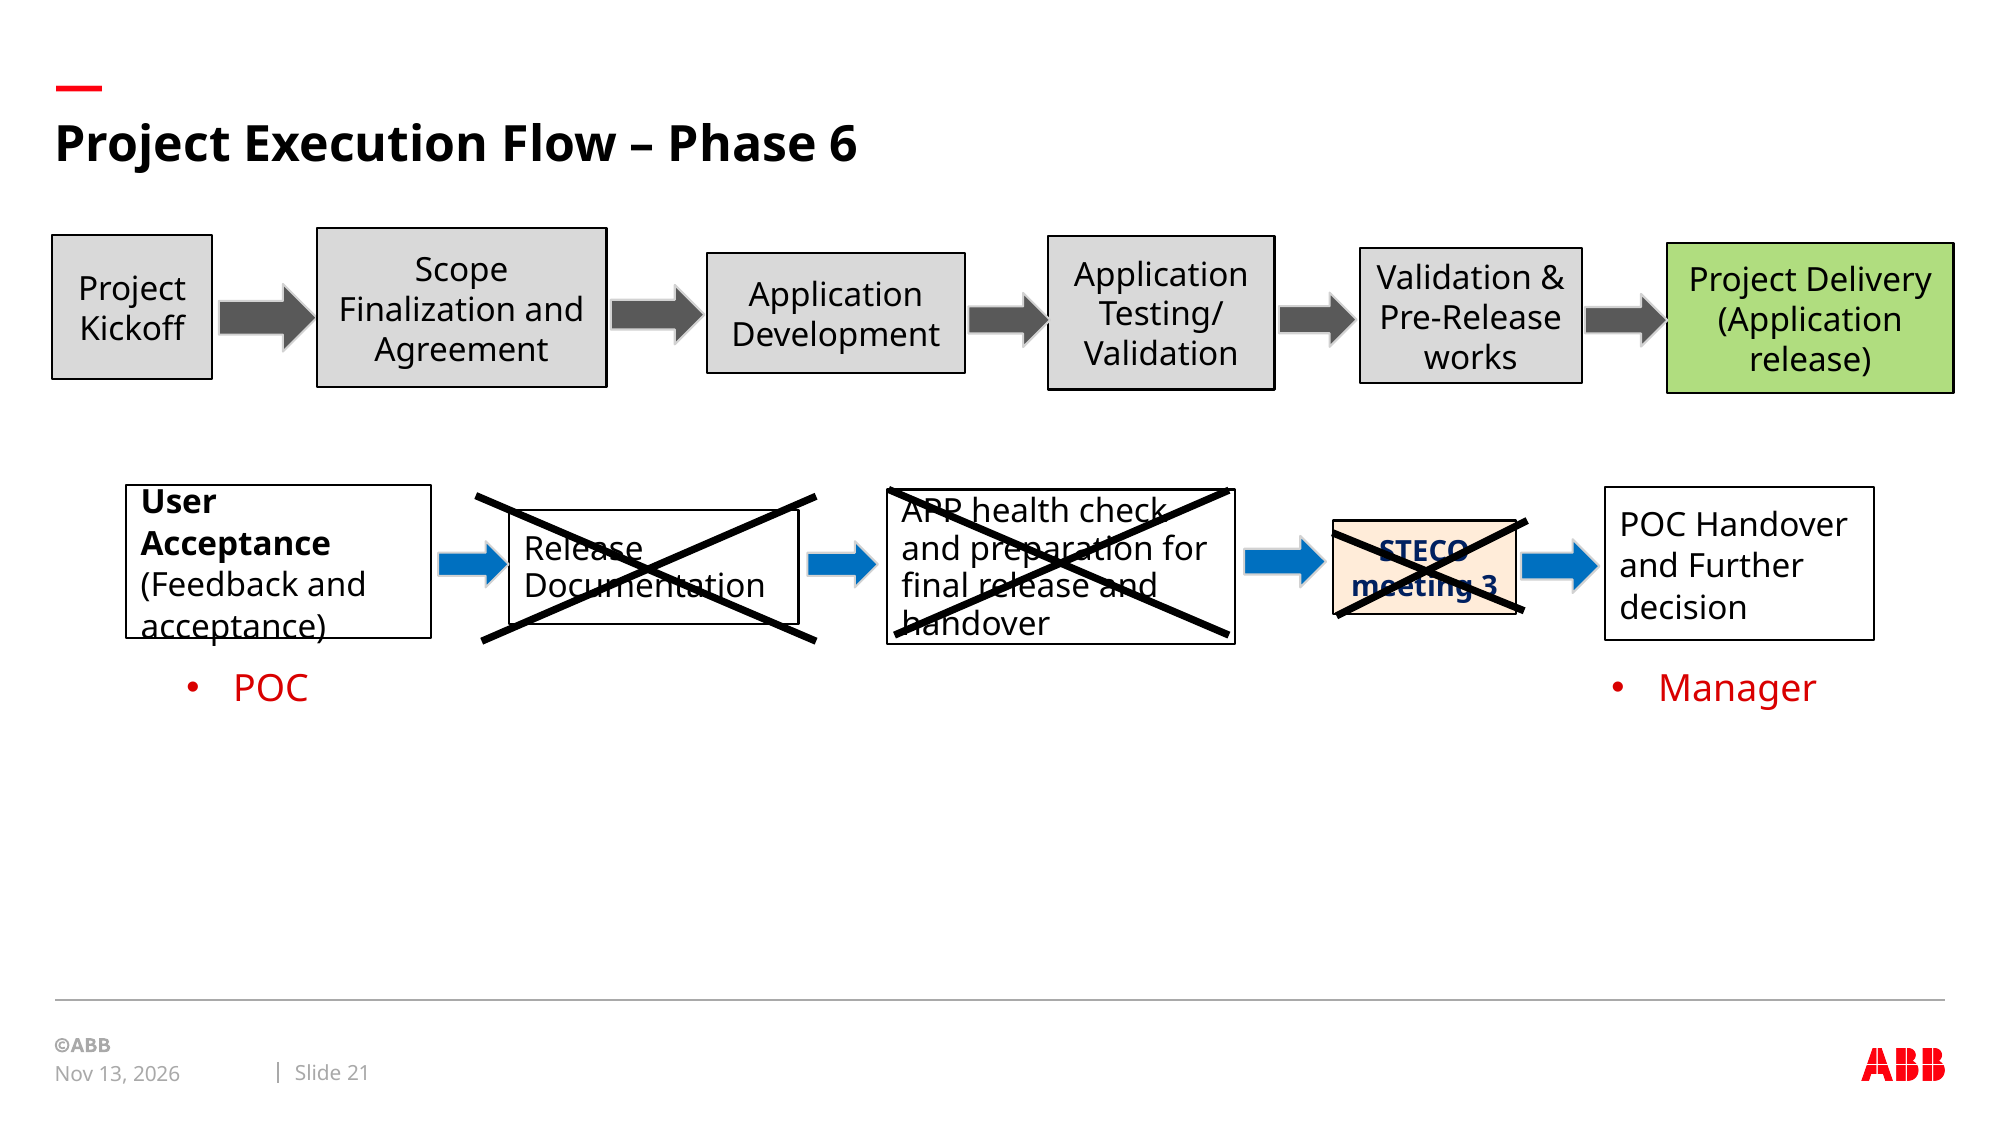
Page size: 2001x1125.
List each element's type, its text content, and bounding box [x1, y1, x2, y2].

slide_number Slide 21 [294, 1064, 406, 1084]
text_box [966, 290, 1053, 350]
text_box [1584, 291, 1670, 349]
text_box [1242, 533, 1327, 590]
text_box POC [174, 652, 406, 740]
text_box POC Handover and Further decision [1603, 485, 1876, 642]
text_box [823, 539, 881, 590]
text_box [1276, 290, 1359, 349]
text_box Application Development [705, 251, 967, 375]
text_box Validation & Pre-Release works [1358, 246, 1584, 386]
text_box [894, 489, 1230, 636]
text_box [1336, 520, 1528, 616]
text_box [888, 489, 893, 636]
text_box Application Testing/ Validation [1046, 233, 1277, 392]
text_box Project Kickoff [50, 233, 215, 381]
slide_number 30-Jul-24 [54, 1064, 246, 1084]
text_box [1533, 537, 1602, 595]
text_box Project Delivery (Application release) [1665, 241, 1956, 395]
picture [1861, 1048, 1945, 1081]
text_box [608, 283, 707, 347]
text_box User Acceptance (Feedback and acceptance) [124, 483, 433, 640]
text_box Manager [1599, 652, 1883, 784]
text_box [475, 495, 480, 642]
text_box [216, 282, 315, 354]
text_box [481, 496, 817, 642]
title Project Execution Flow – Phase 6 [54, 111, 1945, 177]
text_box Scope Finalization and Agreement [315, 226, 609, 390]
text_box APP health check and preparation for final release and handover [885, 487, 1237, 647]
text_box [436, 550, 470, 578]
